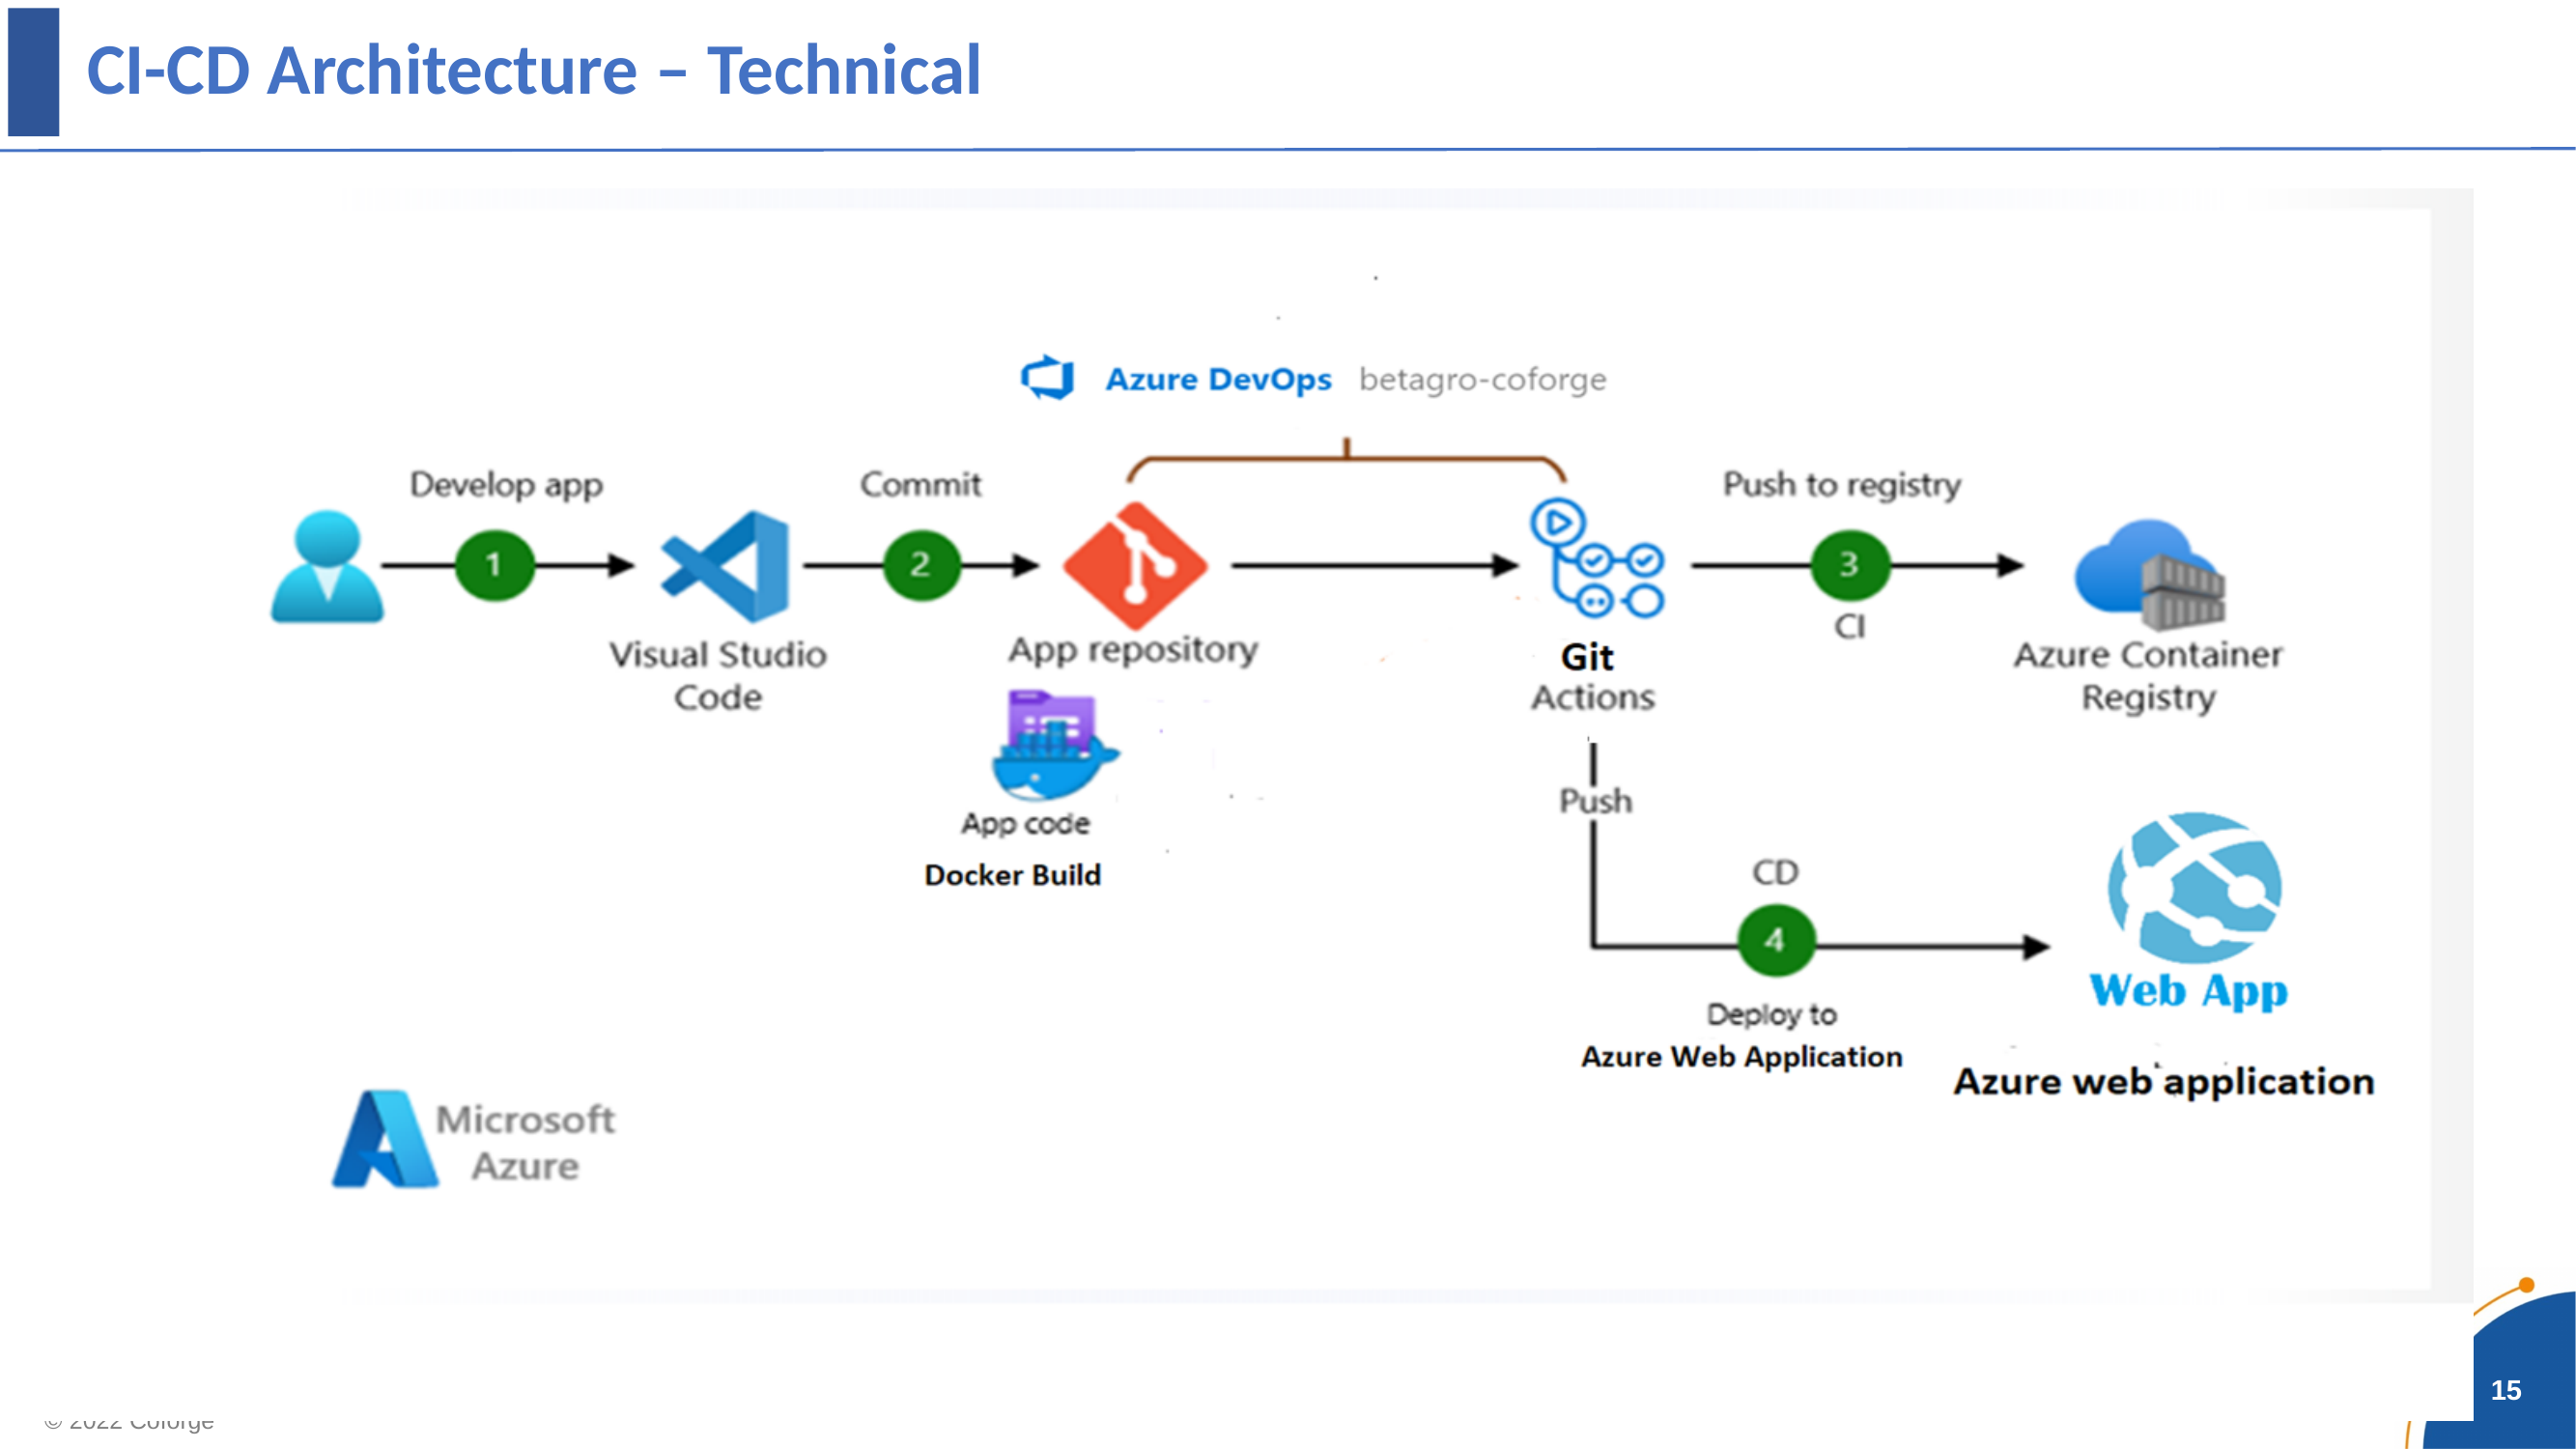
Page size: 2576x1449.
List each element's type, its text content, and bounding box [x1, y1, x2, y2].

title CI-CD Architecture – Technical [0, 0, 1133, 117]
picture [42, 188, 2575, 1448]
